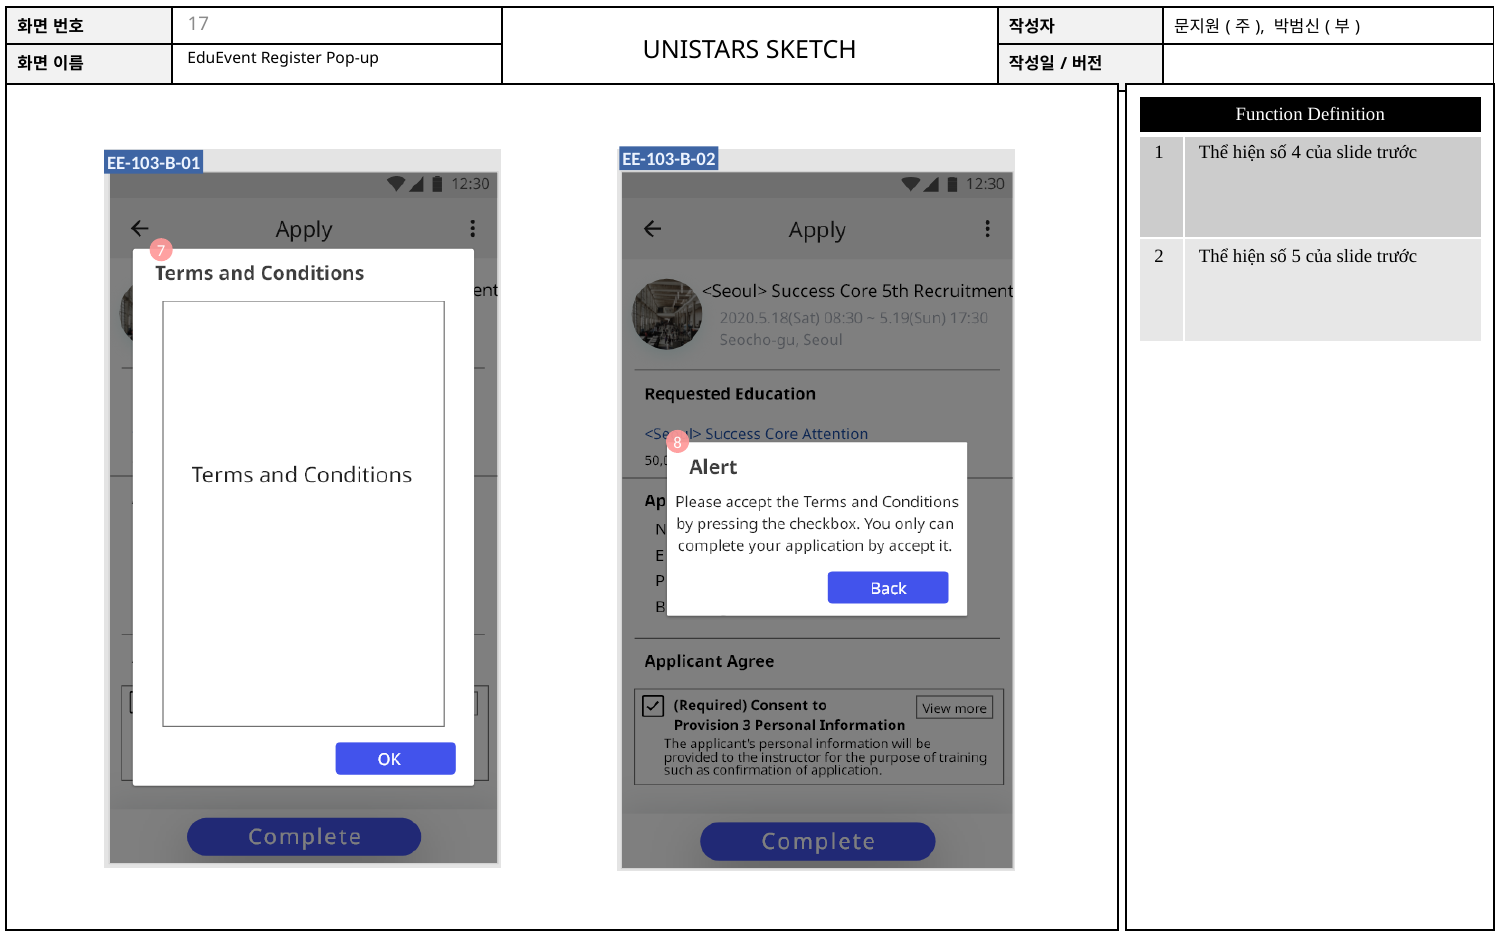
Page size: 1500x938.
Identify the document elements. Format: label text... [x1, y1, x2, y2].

picture [104, 149, 501, 868]
text_box EduEvent Register Pop-up [172, 40, 501, 75]
table_cell Thể hiện số 4 của slide trước [1185, 137, 1481, 237]
table_header Function Definition [1140, 97, 1481, 132]
table_cell 2 [1140, 239, 1183, 341]
table_cell Thể hiện số 5 của slide trước [1185, 239, 1481, 341]
picture [617, 149, 1015, 871]
slide_number 17 [172, 7, 501, 40]
text_box EE-103-B-02 [618, 145, 719, 149]
table_cell 1 [1140, 137, 1183, 237]
